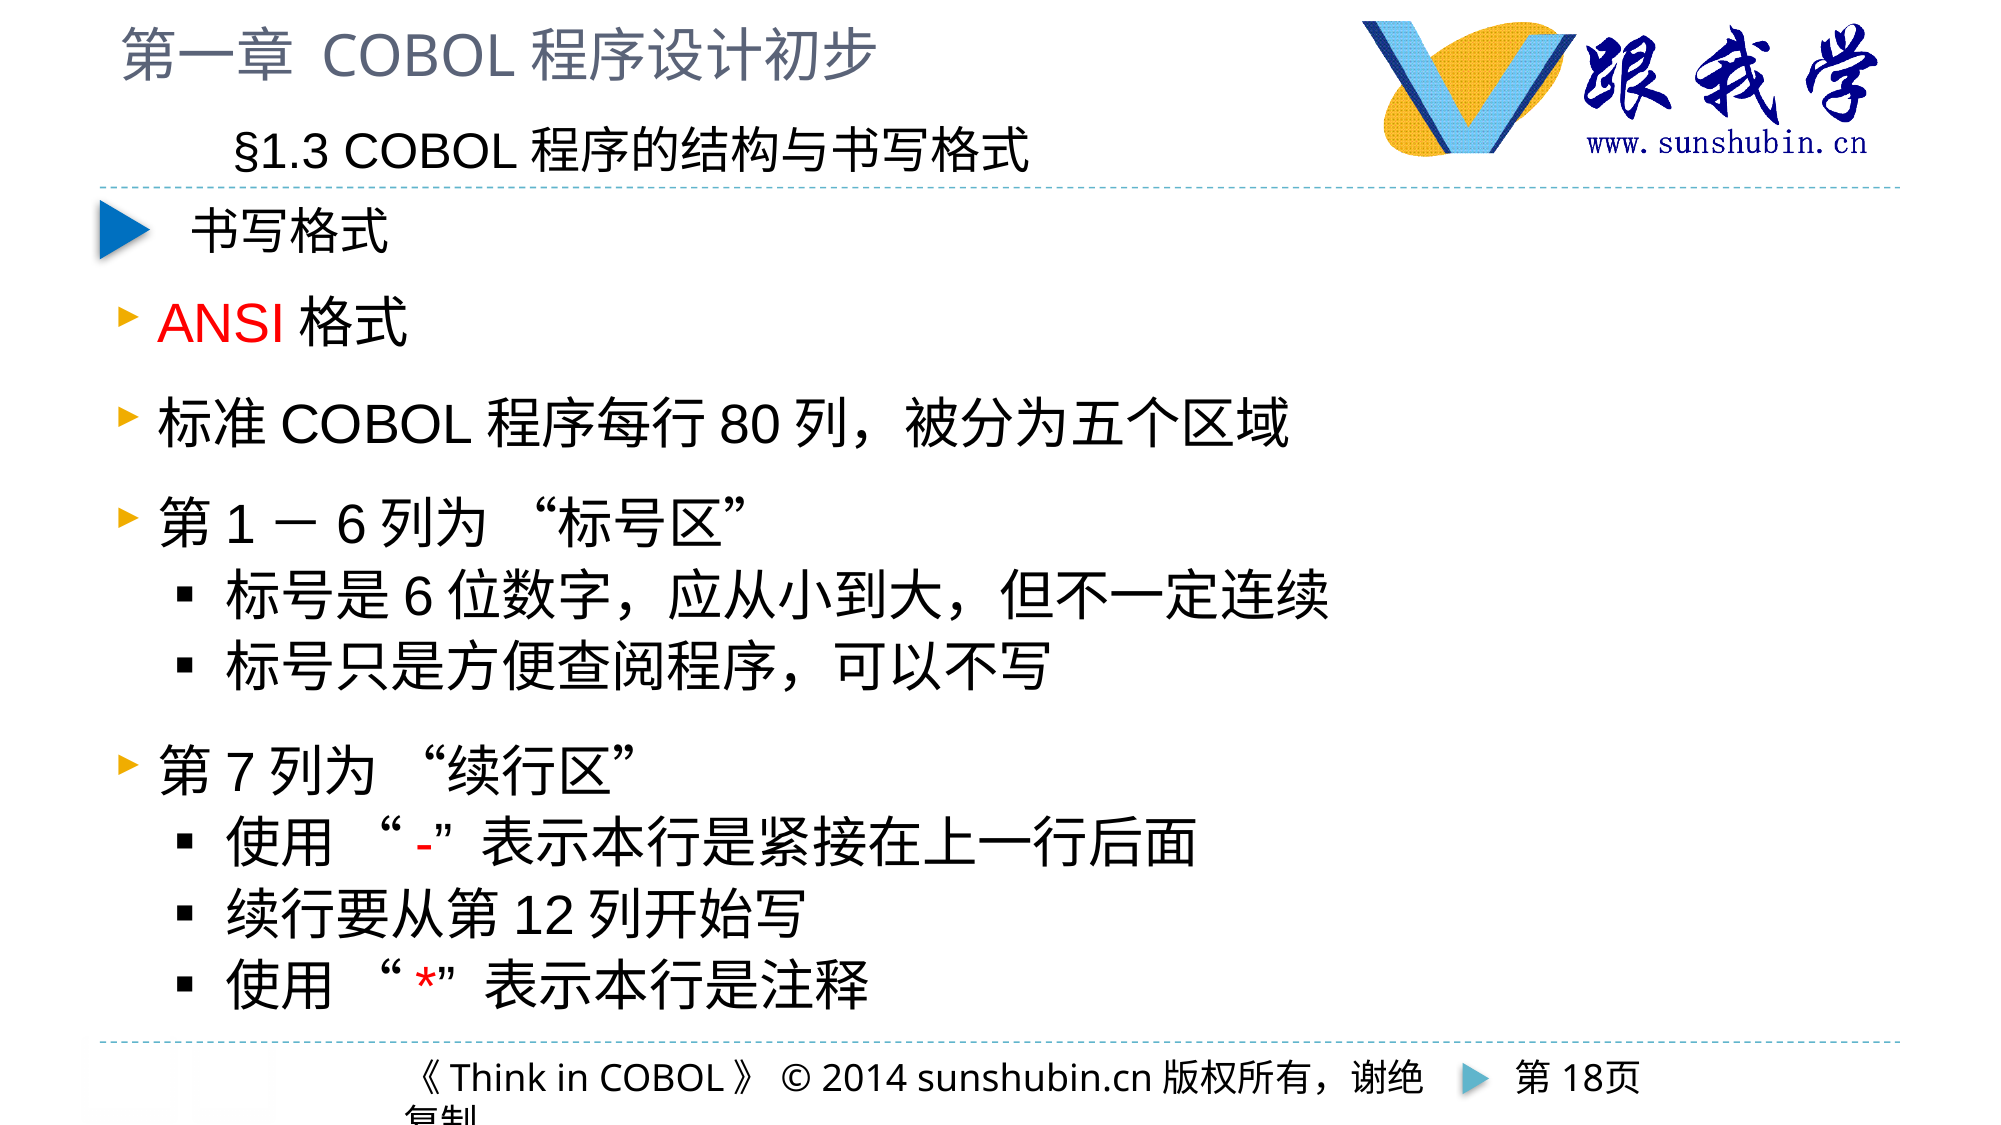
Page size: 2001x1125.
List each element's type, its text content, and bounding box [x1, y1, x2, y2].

picture [1344, 0, 1900, 177]
list ANSI格式 标准COBOL程序每行80列，被分为五个区域 第1－6列为 “标号区” ▪标号是6位数字，应从小到大，但不一定连续 ▪标号只是方便查阅程序，可以不写 第7列为 “续行区” ▪使用 “-” 表示本行是紧接在上一行后面 ▪续行要从第12列开始写 ▪使用 “*” 表示本行是注释 [99, 287, 1900, 1025]
list 书写格式 [175, 192, 1305, 268]
title 第一章 COBOL程序设计初步 [105, 10, 1305, 99]
list §1.3 COBOL程序的结构与书写格式 [217, 118, 1305, 182]
